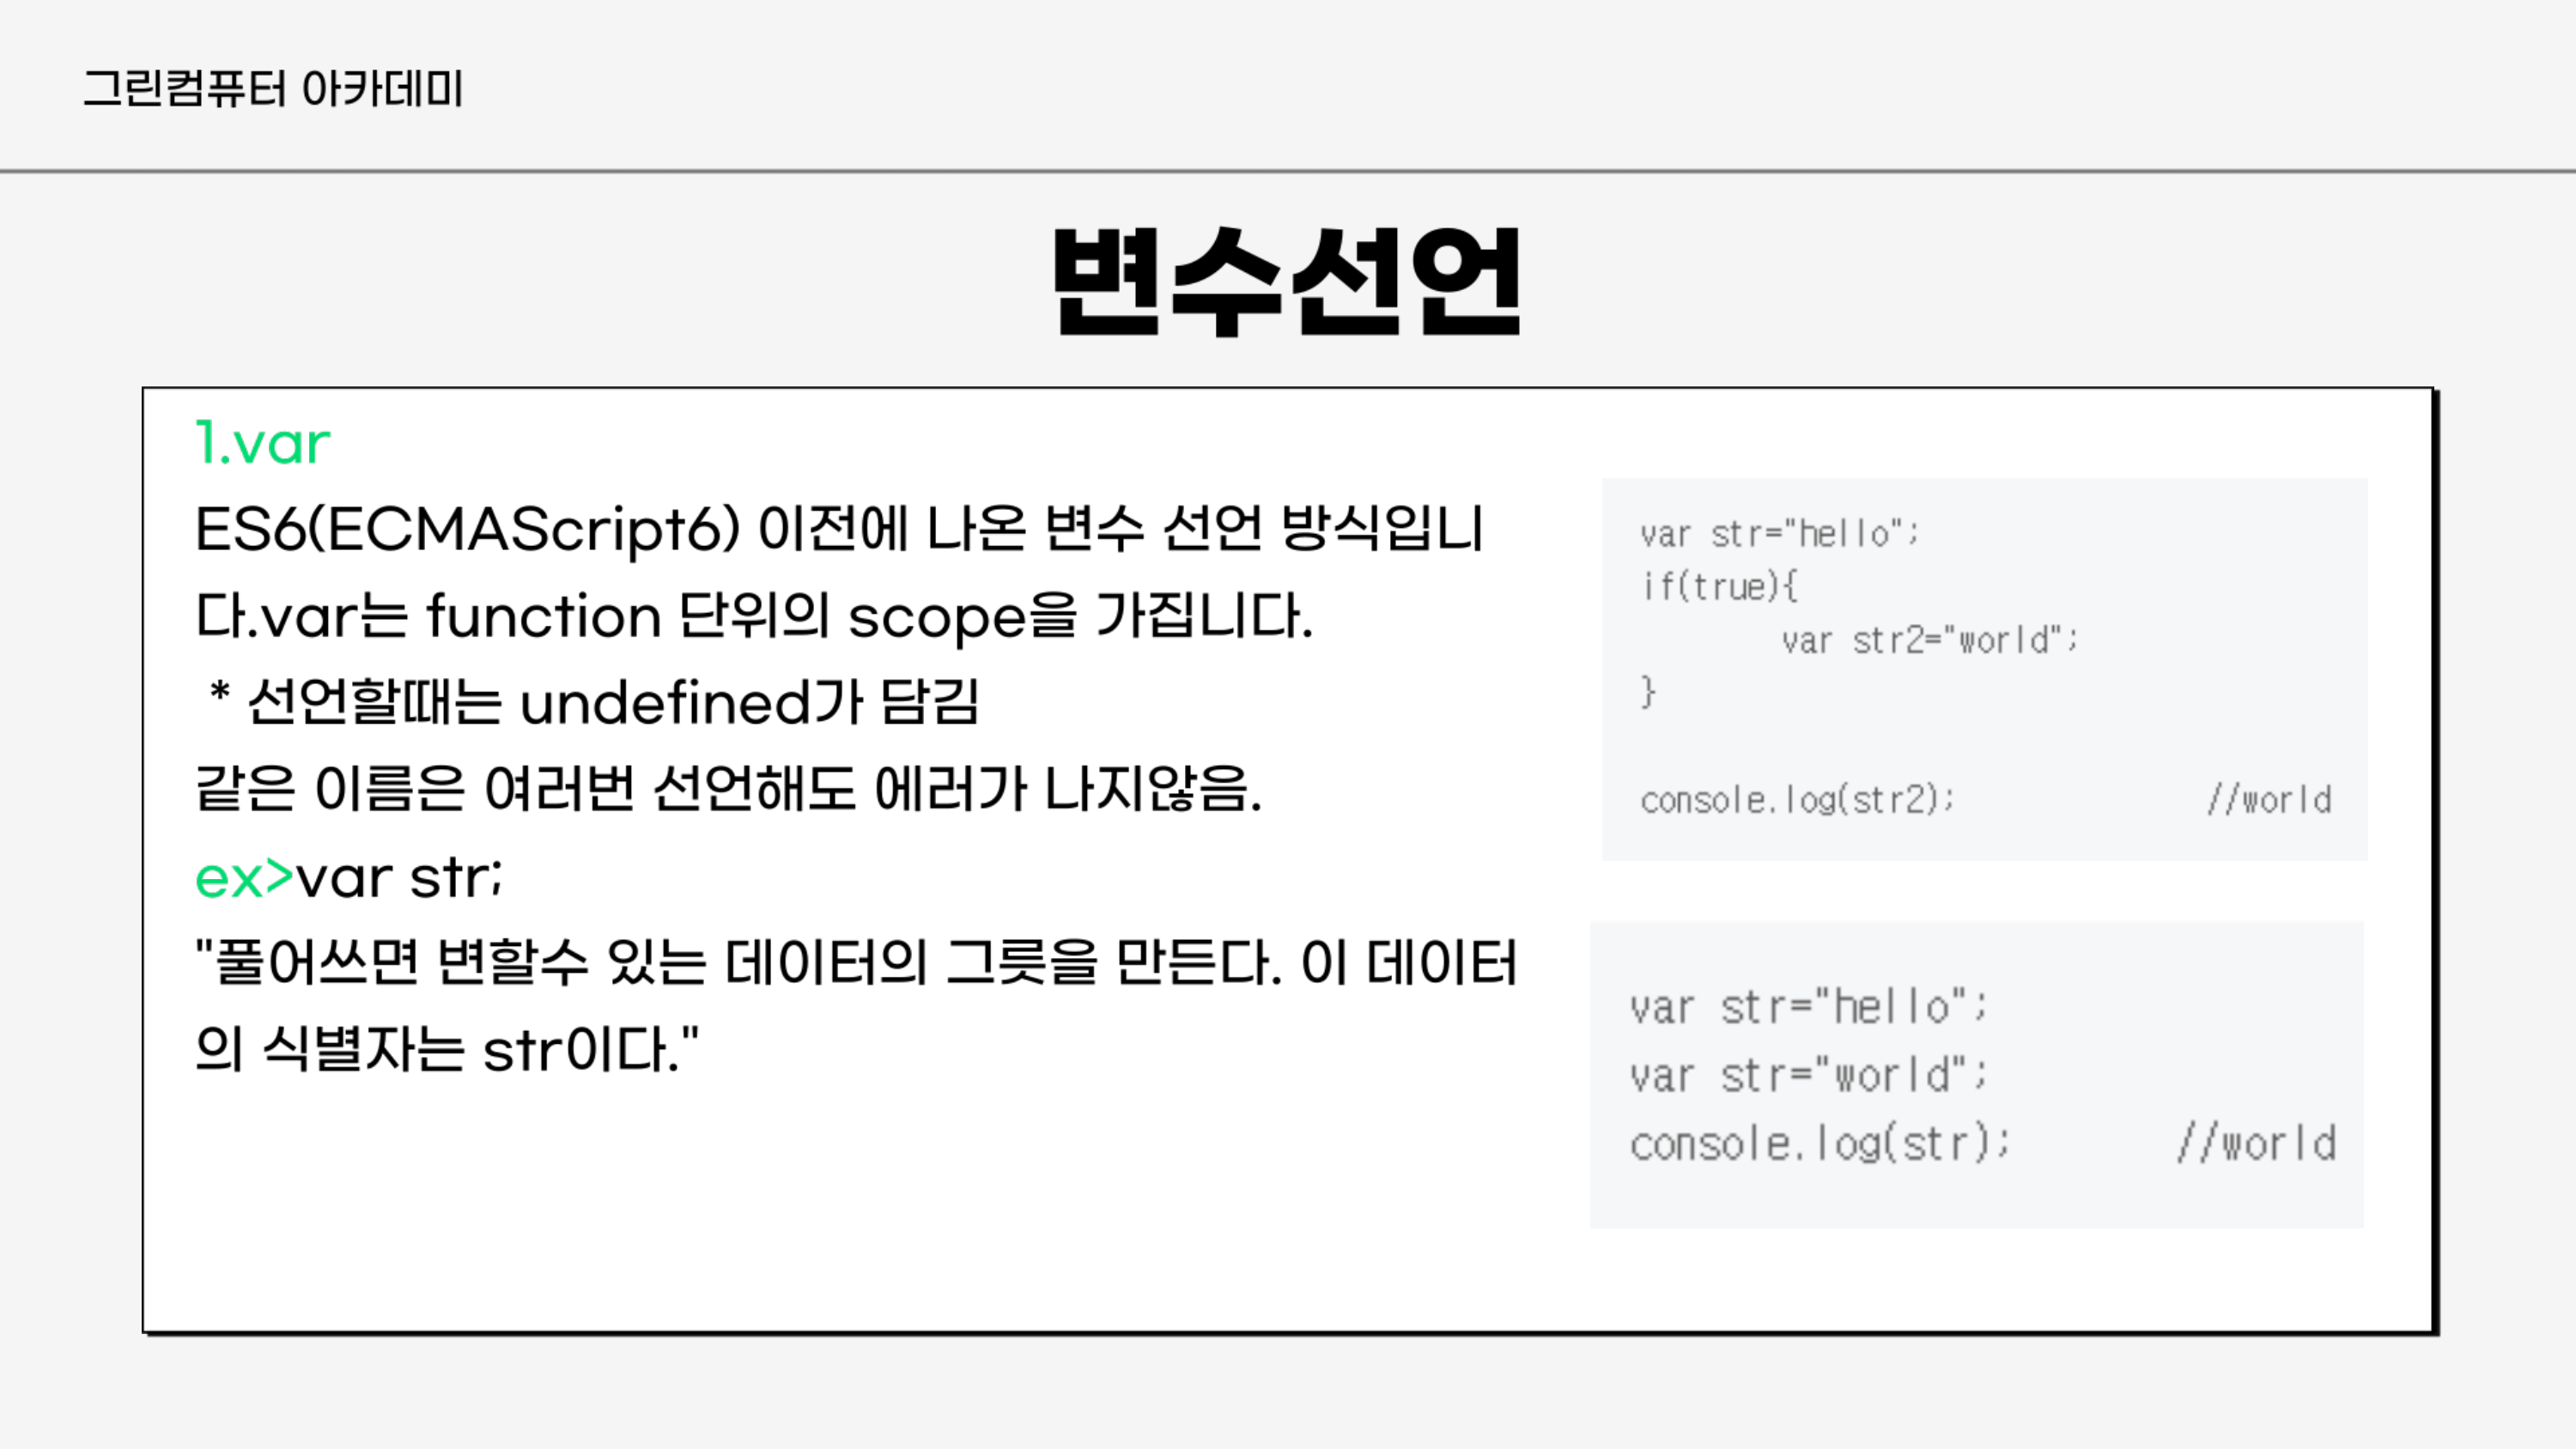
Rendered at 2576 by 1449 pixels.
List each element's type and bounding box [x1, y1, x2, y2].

text_box [1601, 478, 2368, 861]
text_box [141, 386, 2434, 1335]
picture [0, 0, 2576, 163]
text_box [0, 163, 2576, 179]
picture [0, 179, 2576, 1449]
text_box [1590, 912, 2364, 1228]
